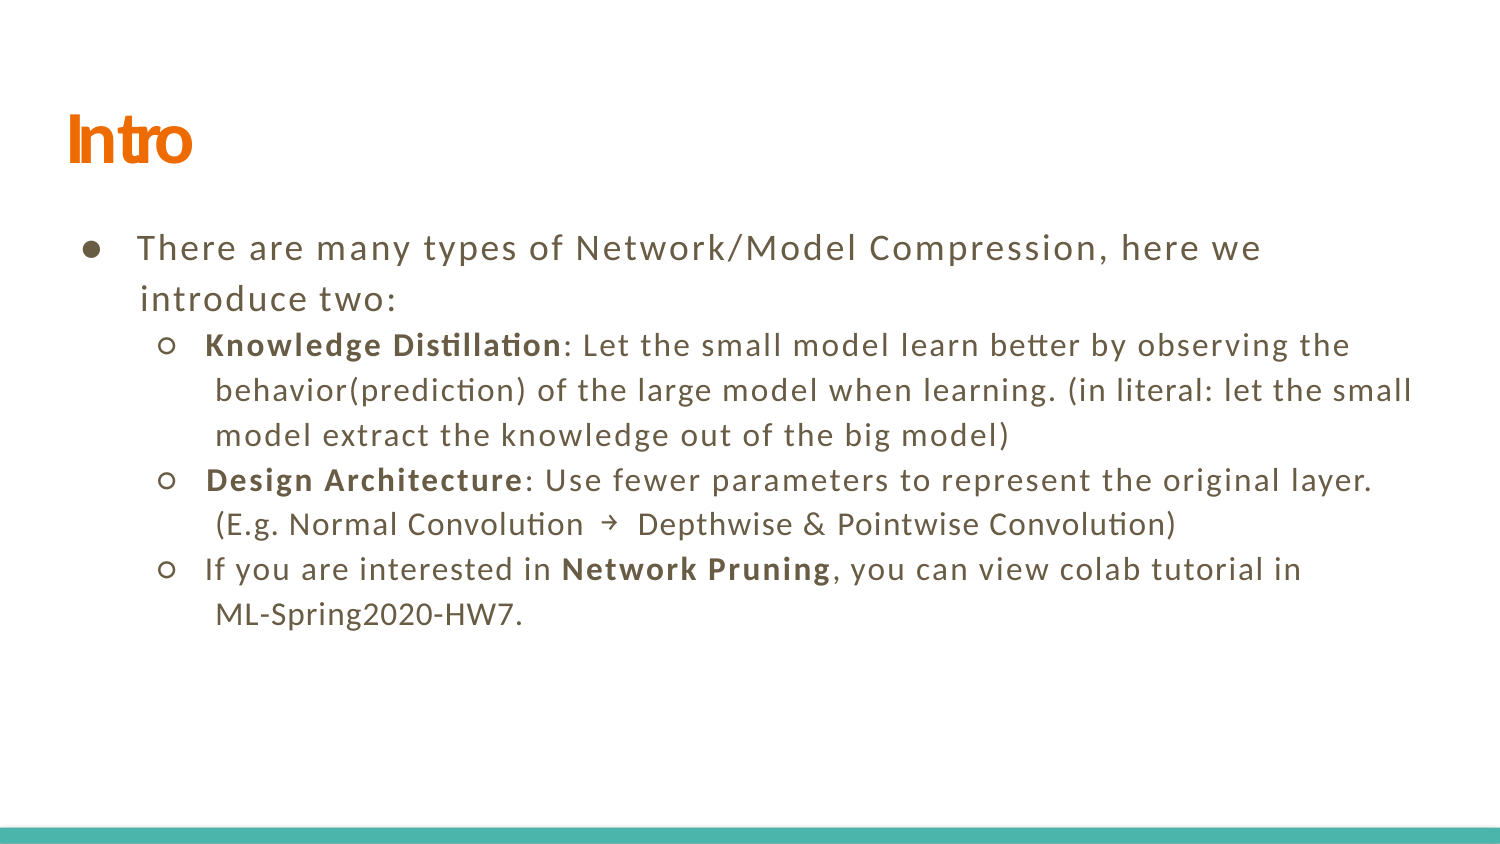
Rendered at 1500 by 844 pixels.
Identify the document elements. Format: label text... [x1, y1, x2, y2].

text_box [0, 826, 1500, 844]
text_box Intro ● There are many types of Network/Model Compression, here we introduce two: ○ Knowledge Distillation: Let the small model learn better by observing the behavior(prediction) of the large model when learning. (in literal: let the small model extract the knowledge out of the big model) ○ Design Architecture: Use fewer parameters to represent the original layer. (E.g. Normal Convolution ￫ Depthwise & Pointwise Convolution) ○ If you are interested in Network Pruning, you can view colab tutorial in ML-Spring2020-HW7. [65, 82, 1422, 633]
